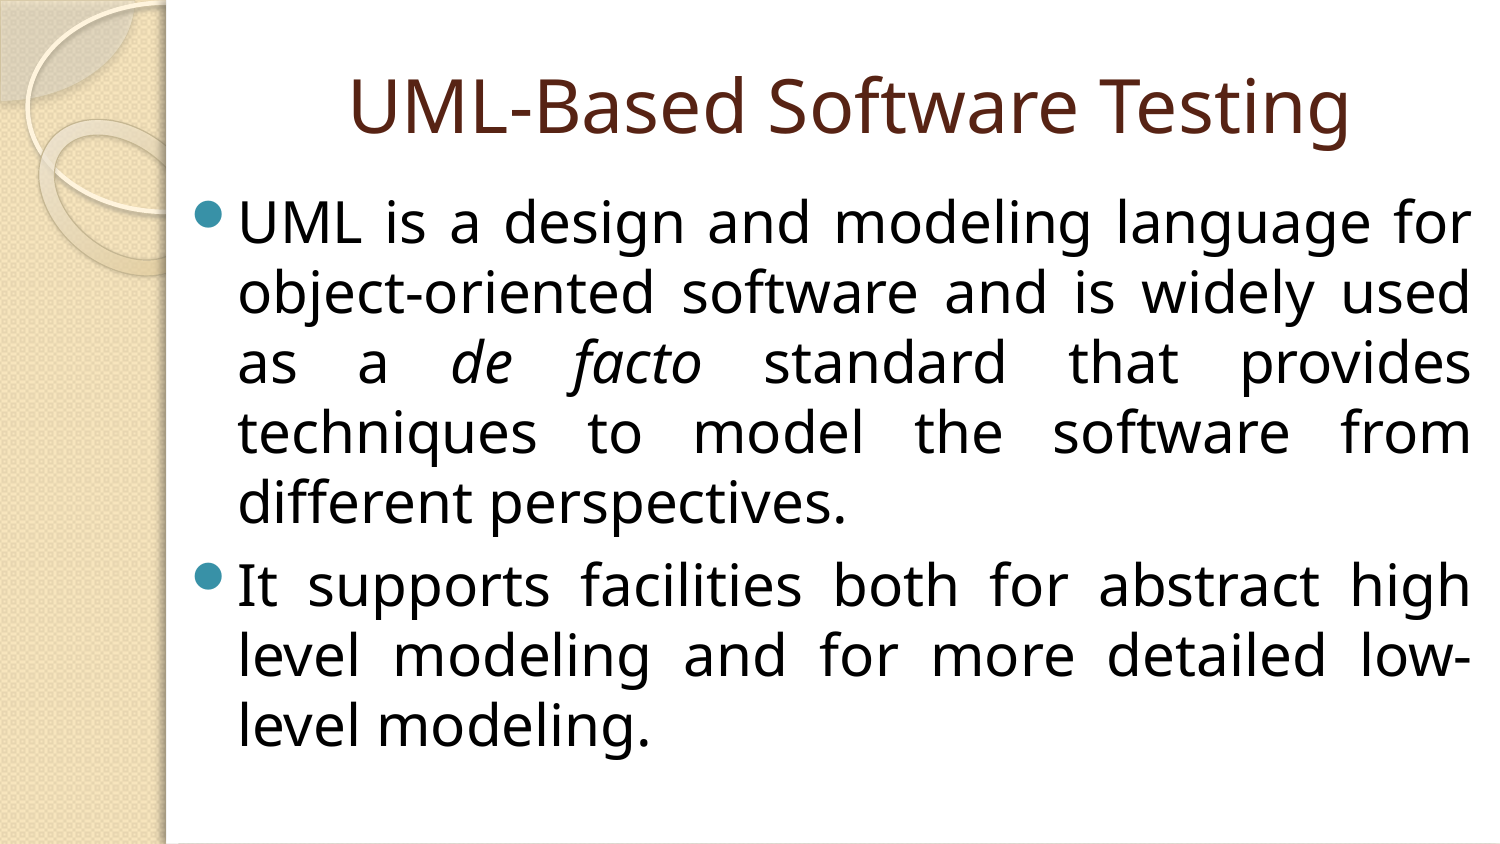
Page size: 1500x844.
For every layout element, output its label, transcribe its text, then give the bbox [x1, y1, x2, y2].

list UML is a design and modeling language for object-oriented software and is widely used as a de facto standard that provides techniques to model the software from different perspectives. It supports facilities both for abstract high level modeling and for more detailed low-level modeling. [162, 178, 1488, 769]
title UML-Based Software Testing [235, 33, 1466, 175]
